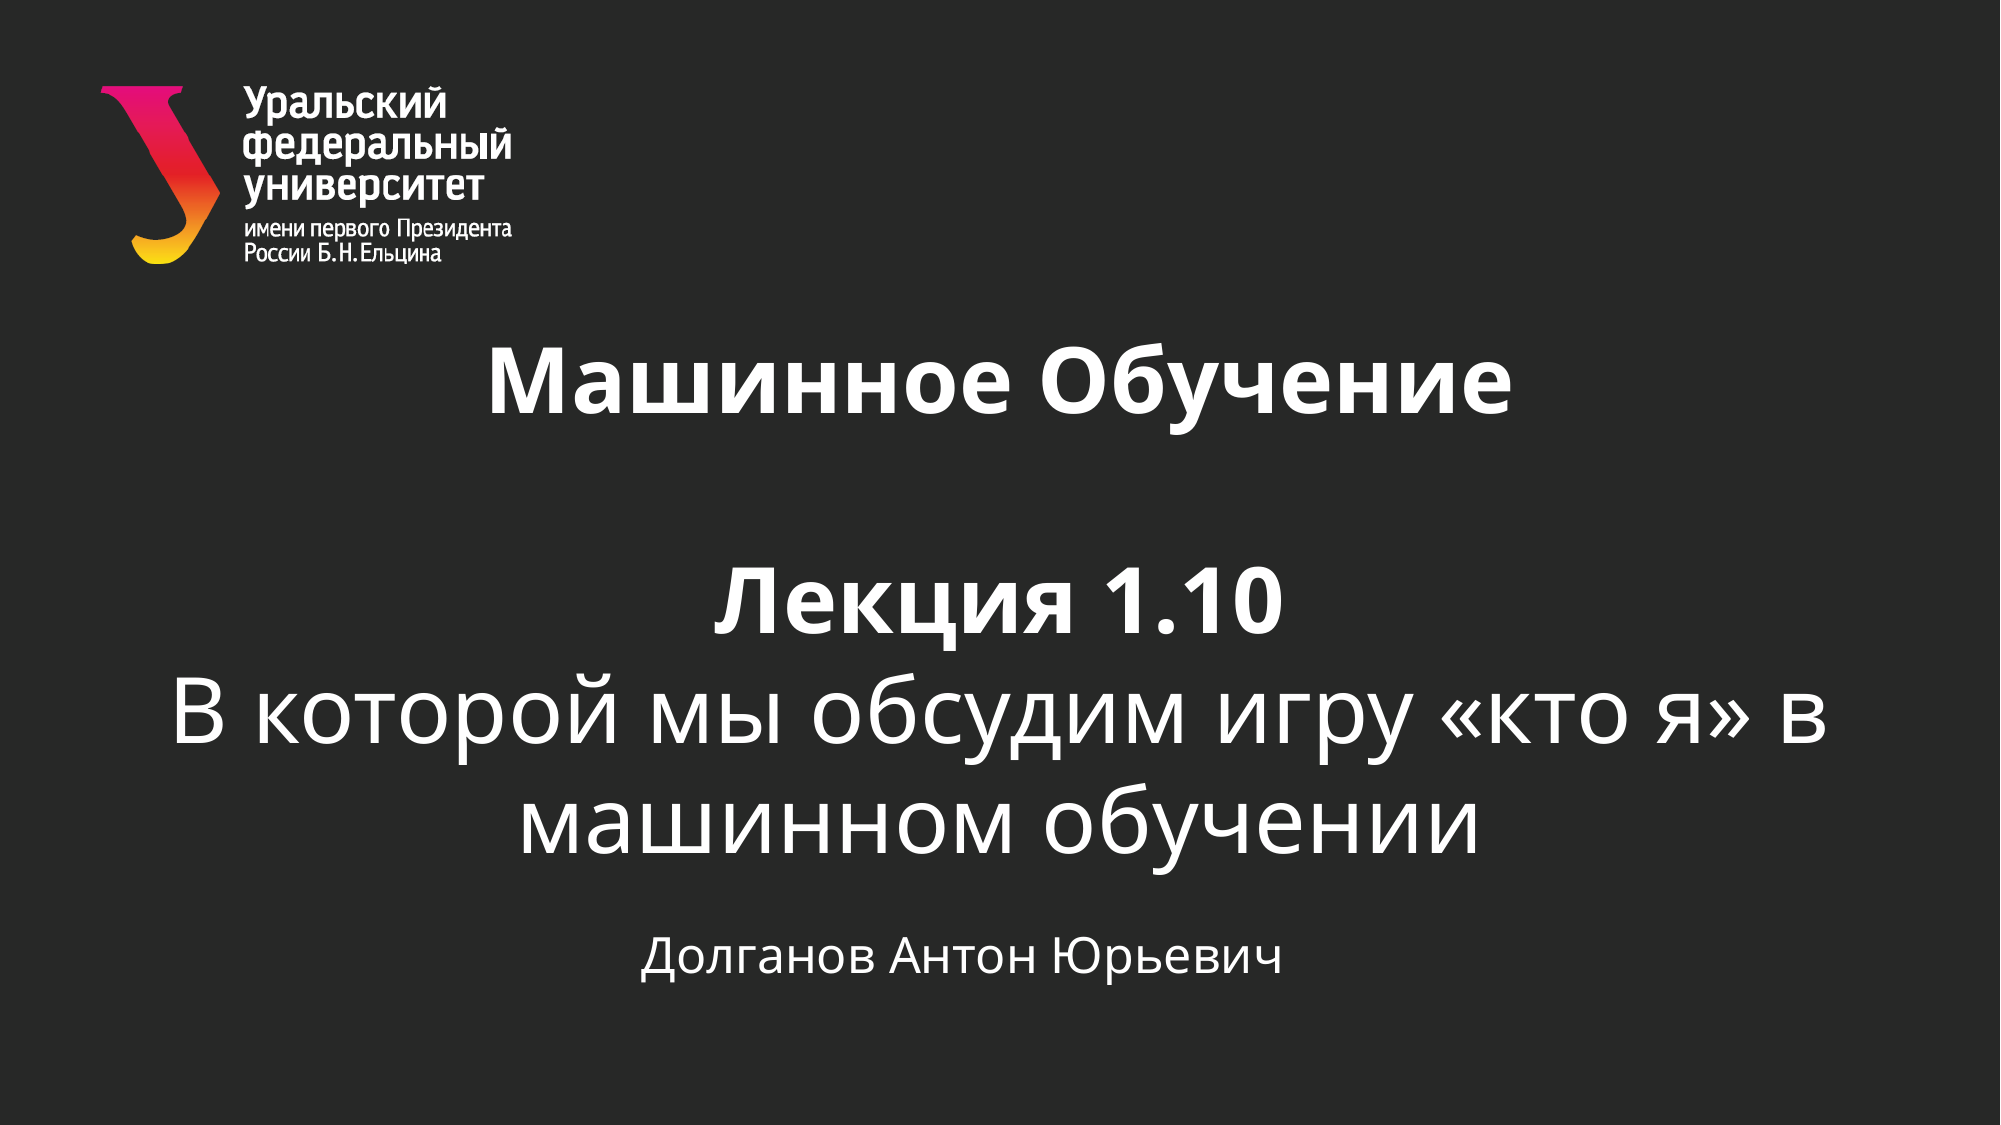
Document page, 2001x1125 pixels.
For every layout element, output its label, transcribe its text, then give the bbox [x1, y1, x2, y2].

picture [31, 1, 582, 351]
text_box Машинное Обучение Лекция 1.10 В которой мы обсудим игру «кто я» в машинном обучении [0, 312, 2000, 882]
text_box Долганов Антон Юрьевич [551, 882, 1375, 1026]
